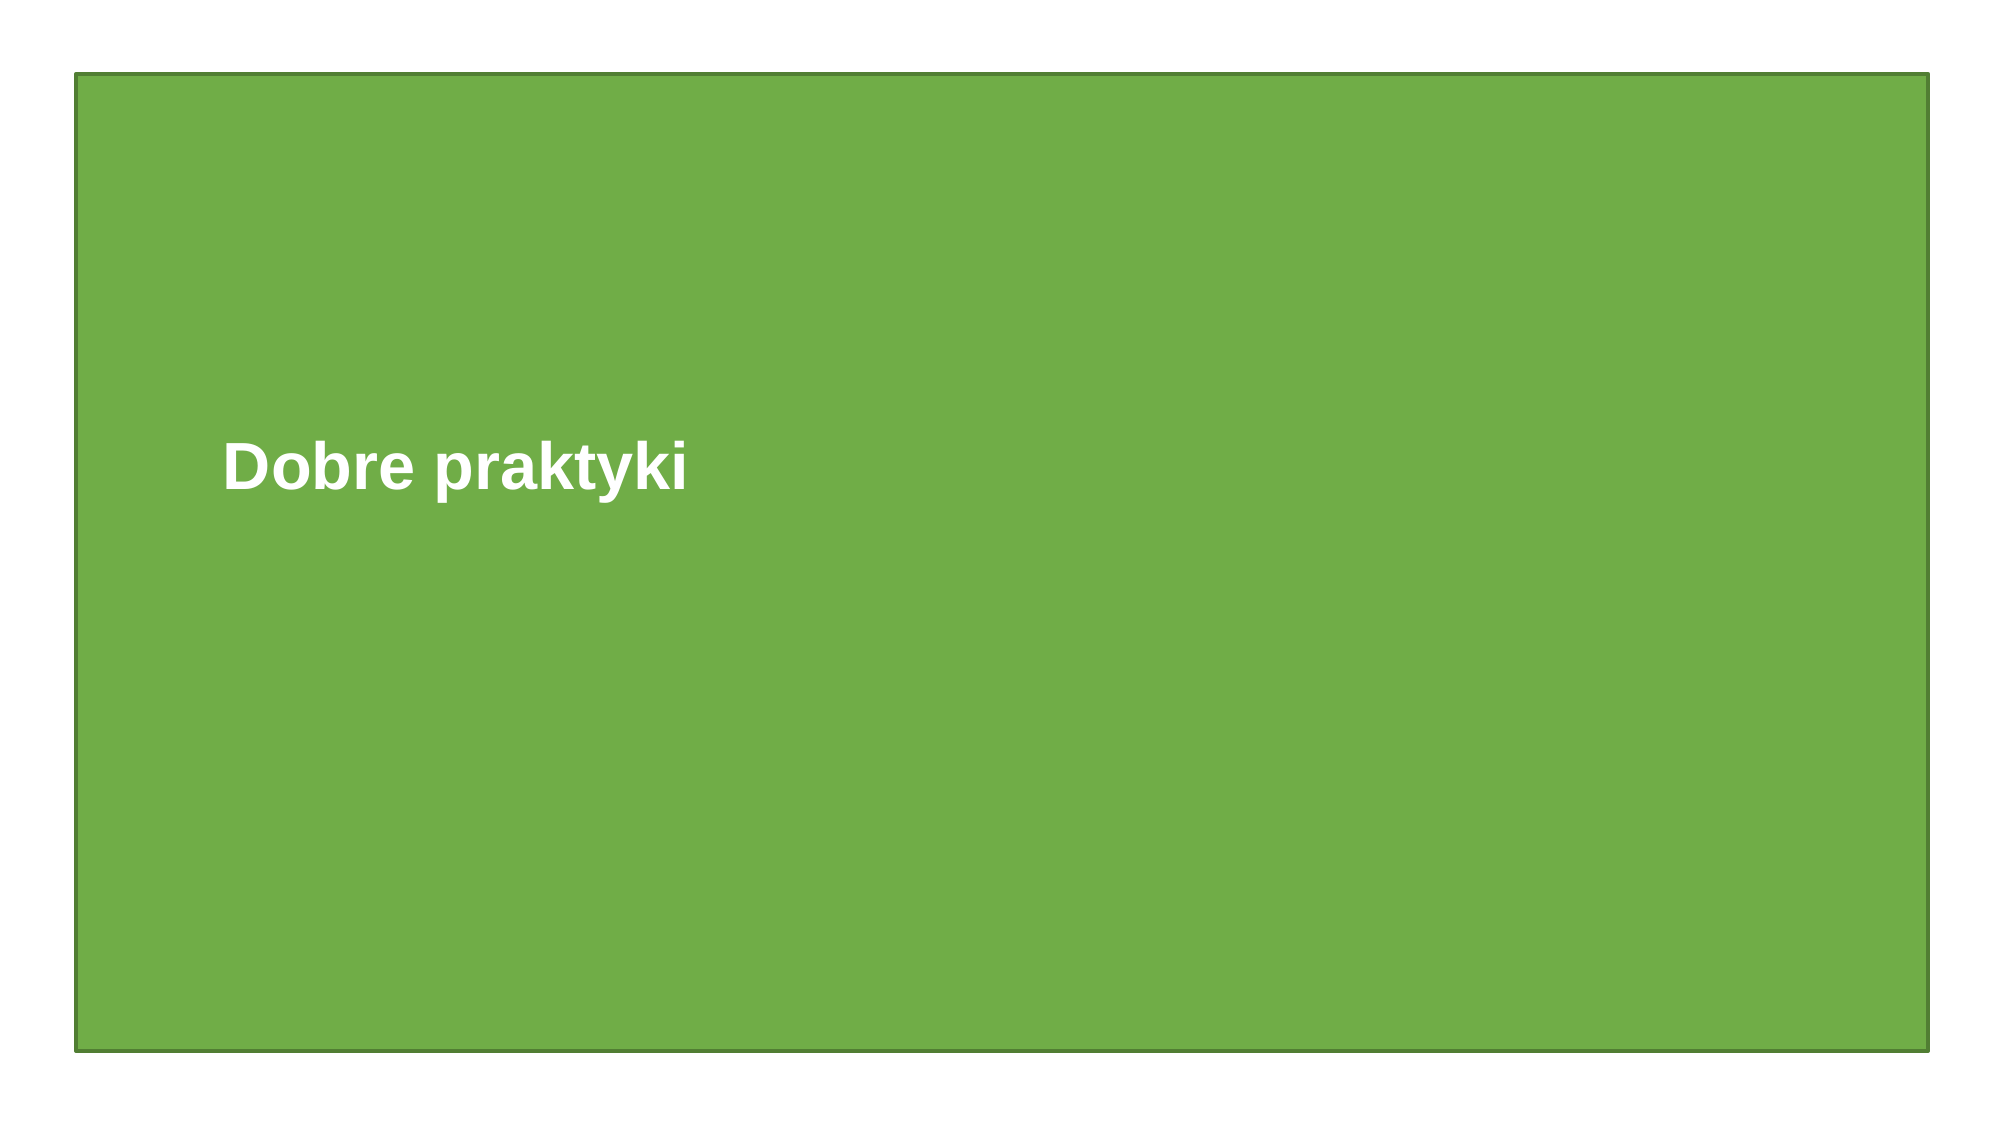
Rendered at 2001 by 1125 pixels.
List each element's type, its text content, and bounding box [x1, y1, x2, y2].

text_box Dobre praktyki [207, 415, 1644, 511]
text_box [76, 73, 1929, 1051]
